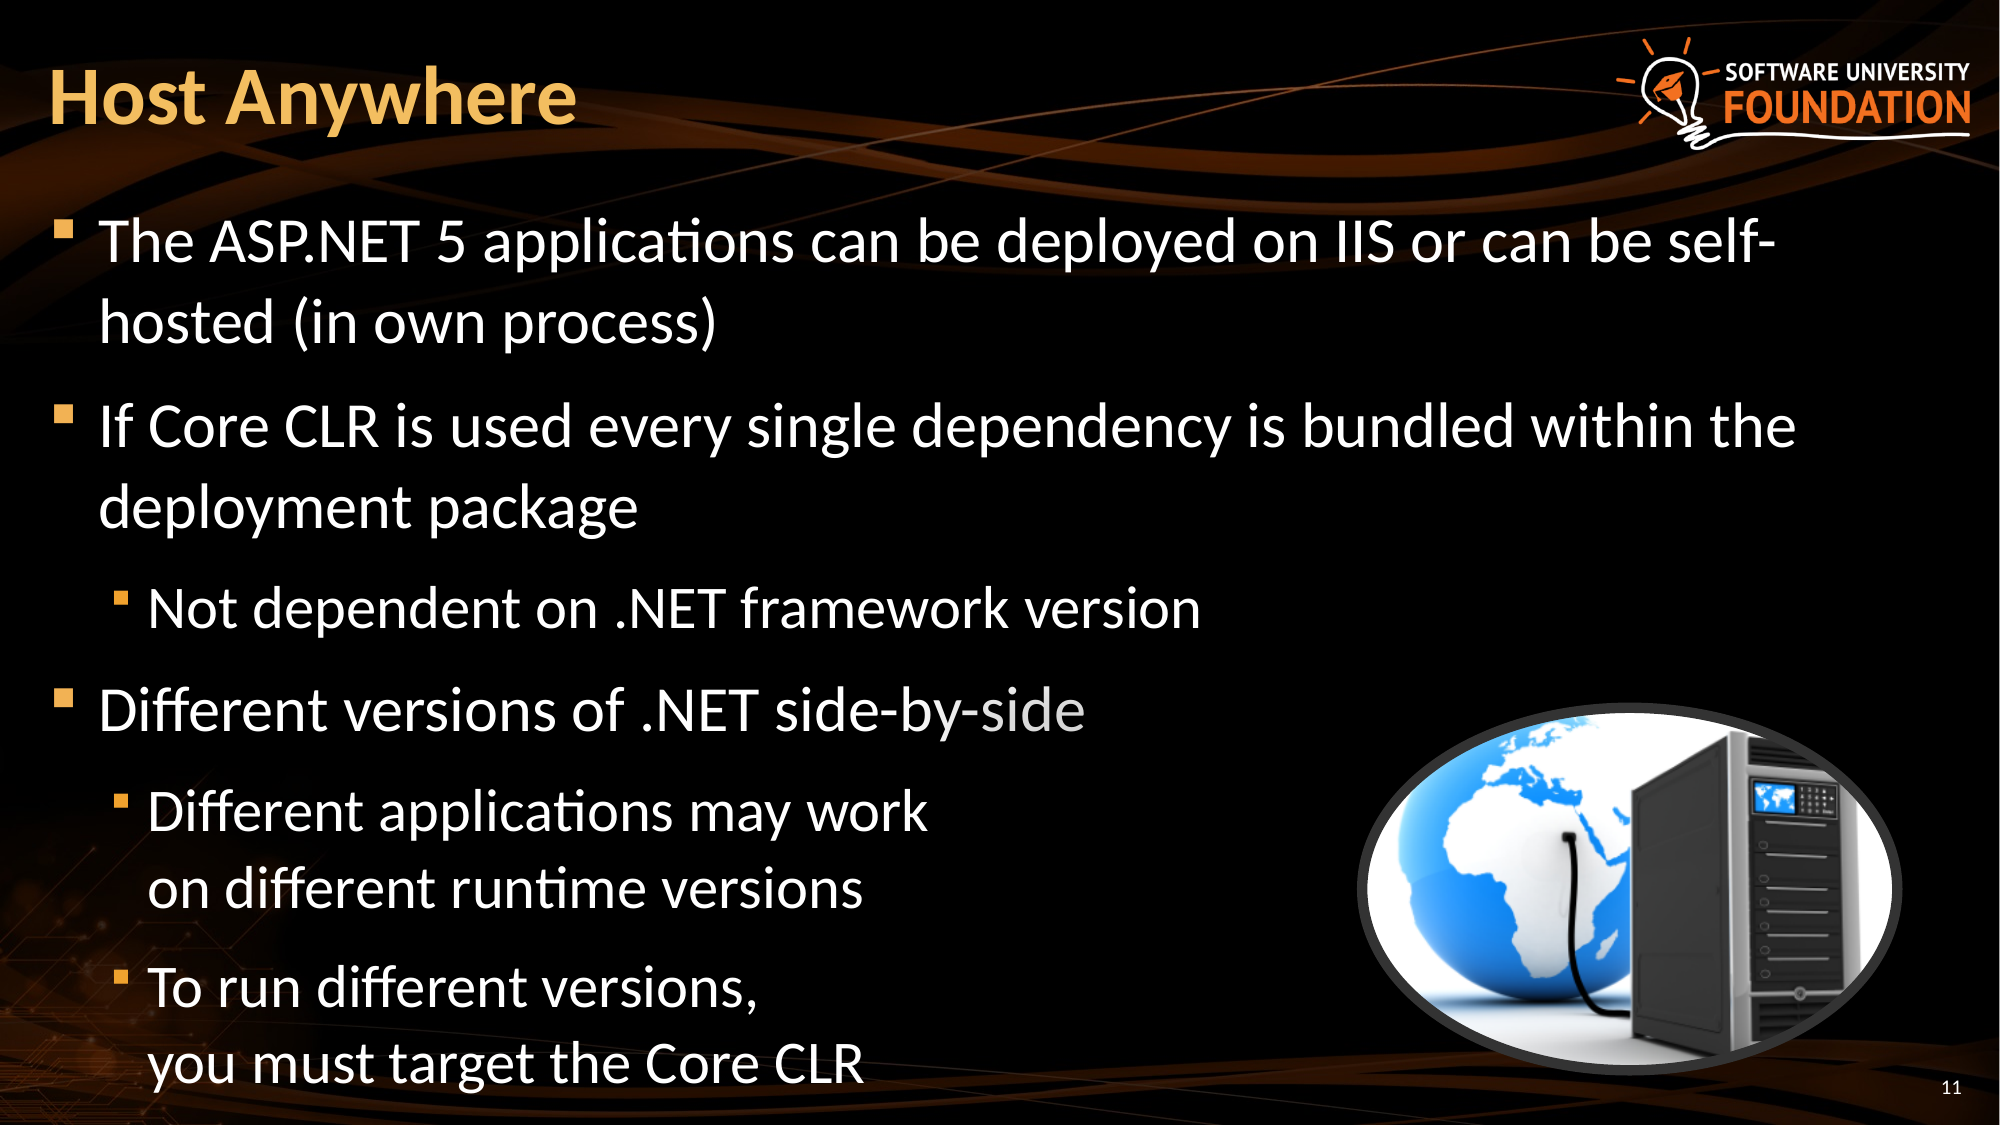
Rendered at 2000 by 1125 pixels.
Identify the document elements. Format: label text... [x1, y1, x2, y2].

picture [0, 0, 2000, 1125]
title Host Anywhere [30, 6, 1602, 189]
list The ASP.NET 5 applications can be deployed on IIS or can be self-hosted (in own process) If Core CLR is used every single dependency is bundled within the deployment package Not dependent on .NET framework version Different versions of .NET side-by-side Different applications may work on different runtime versions To run different versions, you must target the Core CLR [31, 188, 1968, 1103]
